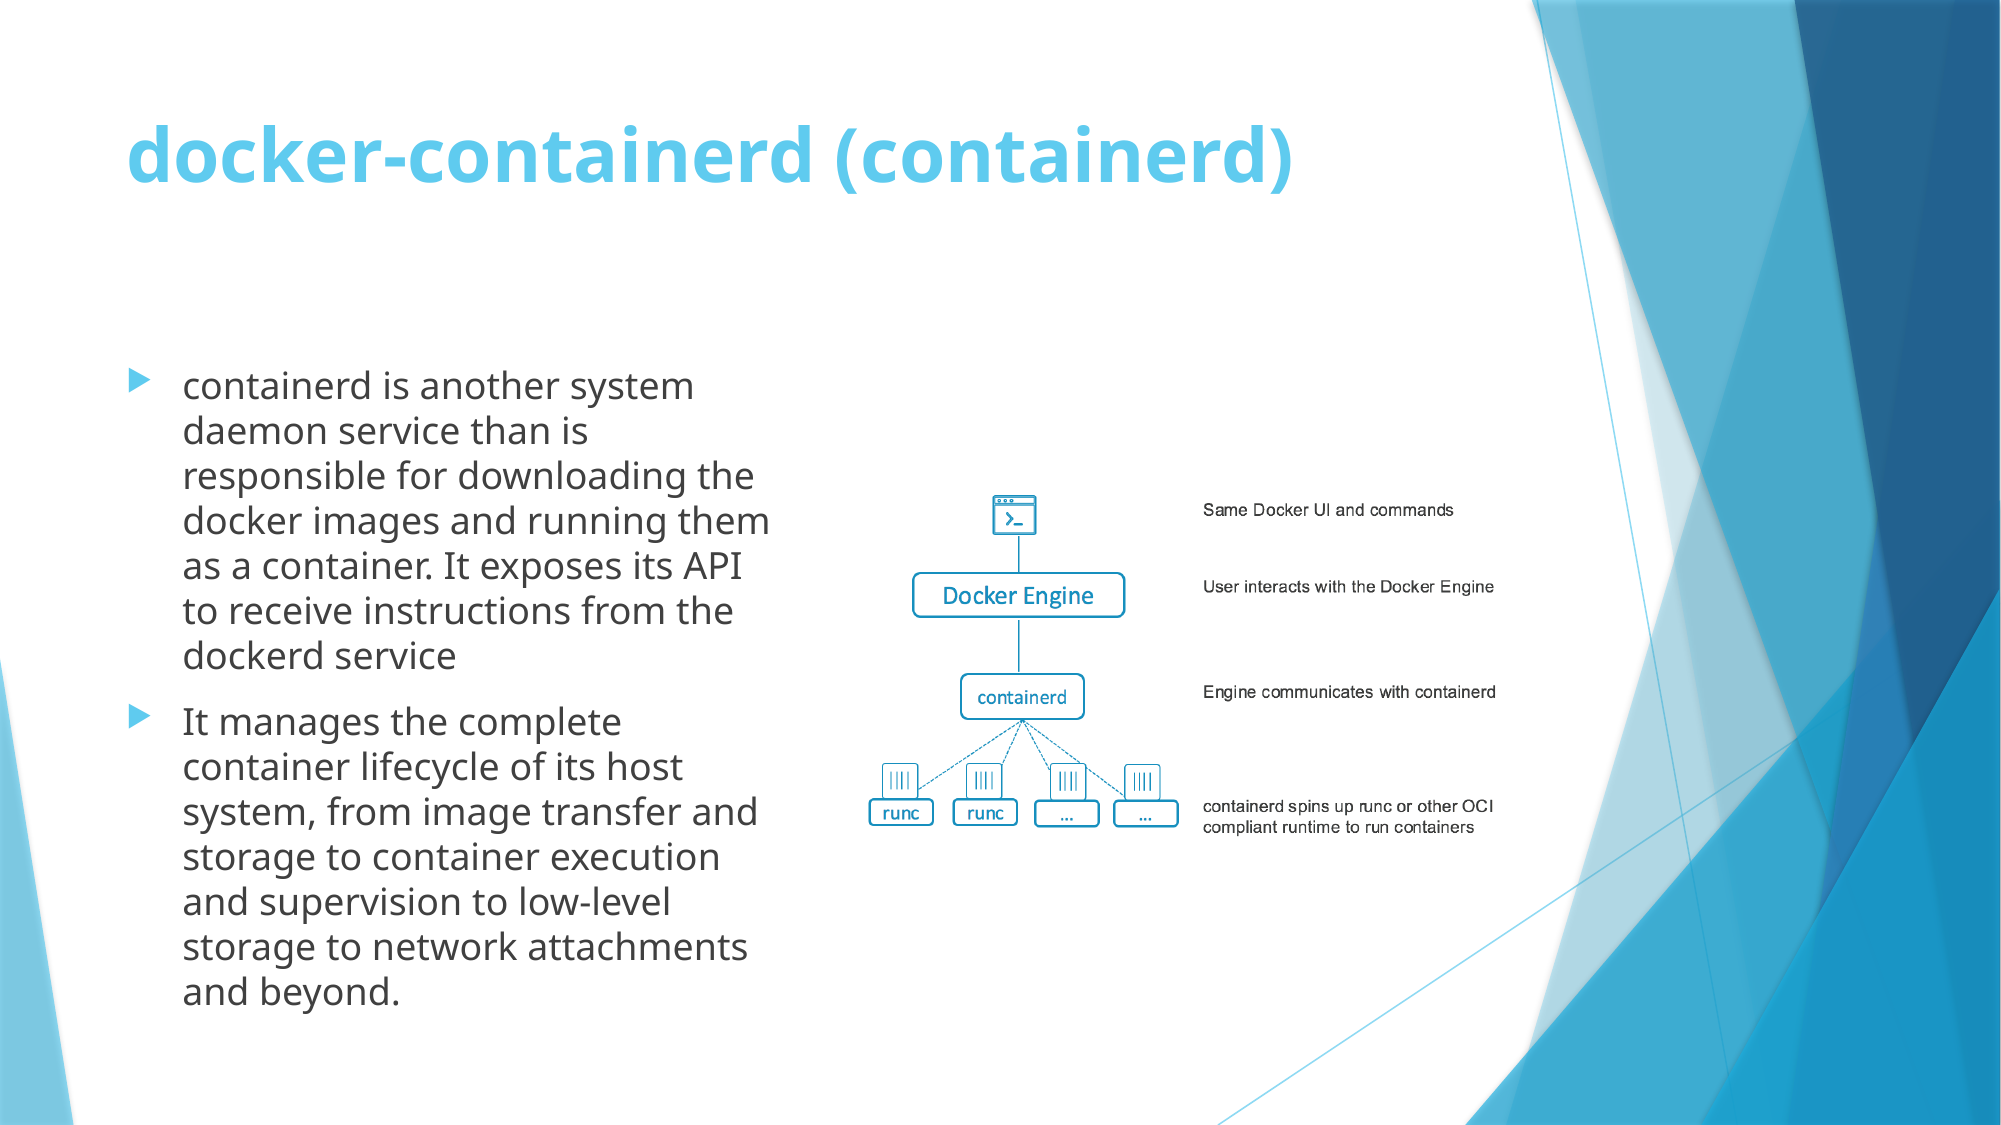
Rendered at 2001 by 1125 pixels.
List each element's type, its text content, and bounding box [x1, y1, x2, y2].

title docker-containerd (containerd) [111, 99, 1522, 317]
list containerd is another system daemon service than is responsible for downloading the docker images and running them as a container. It exposes its API to receive instructions from the dockerd service It manages the complete container lifecycle of its host system, from image transfer and storage to container execution and supervision to low-level storage to network attachments and beyond. [111, 354, 798, 992]
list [834, 478, 1522, 867]
